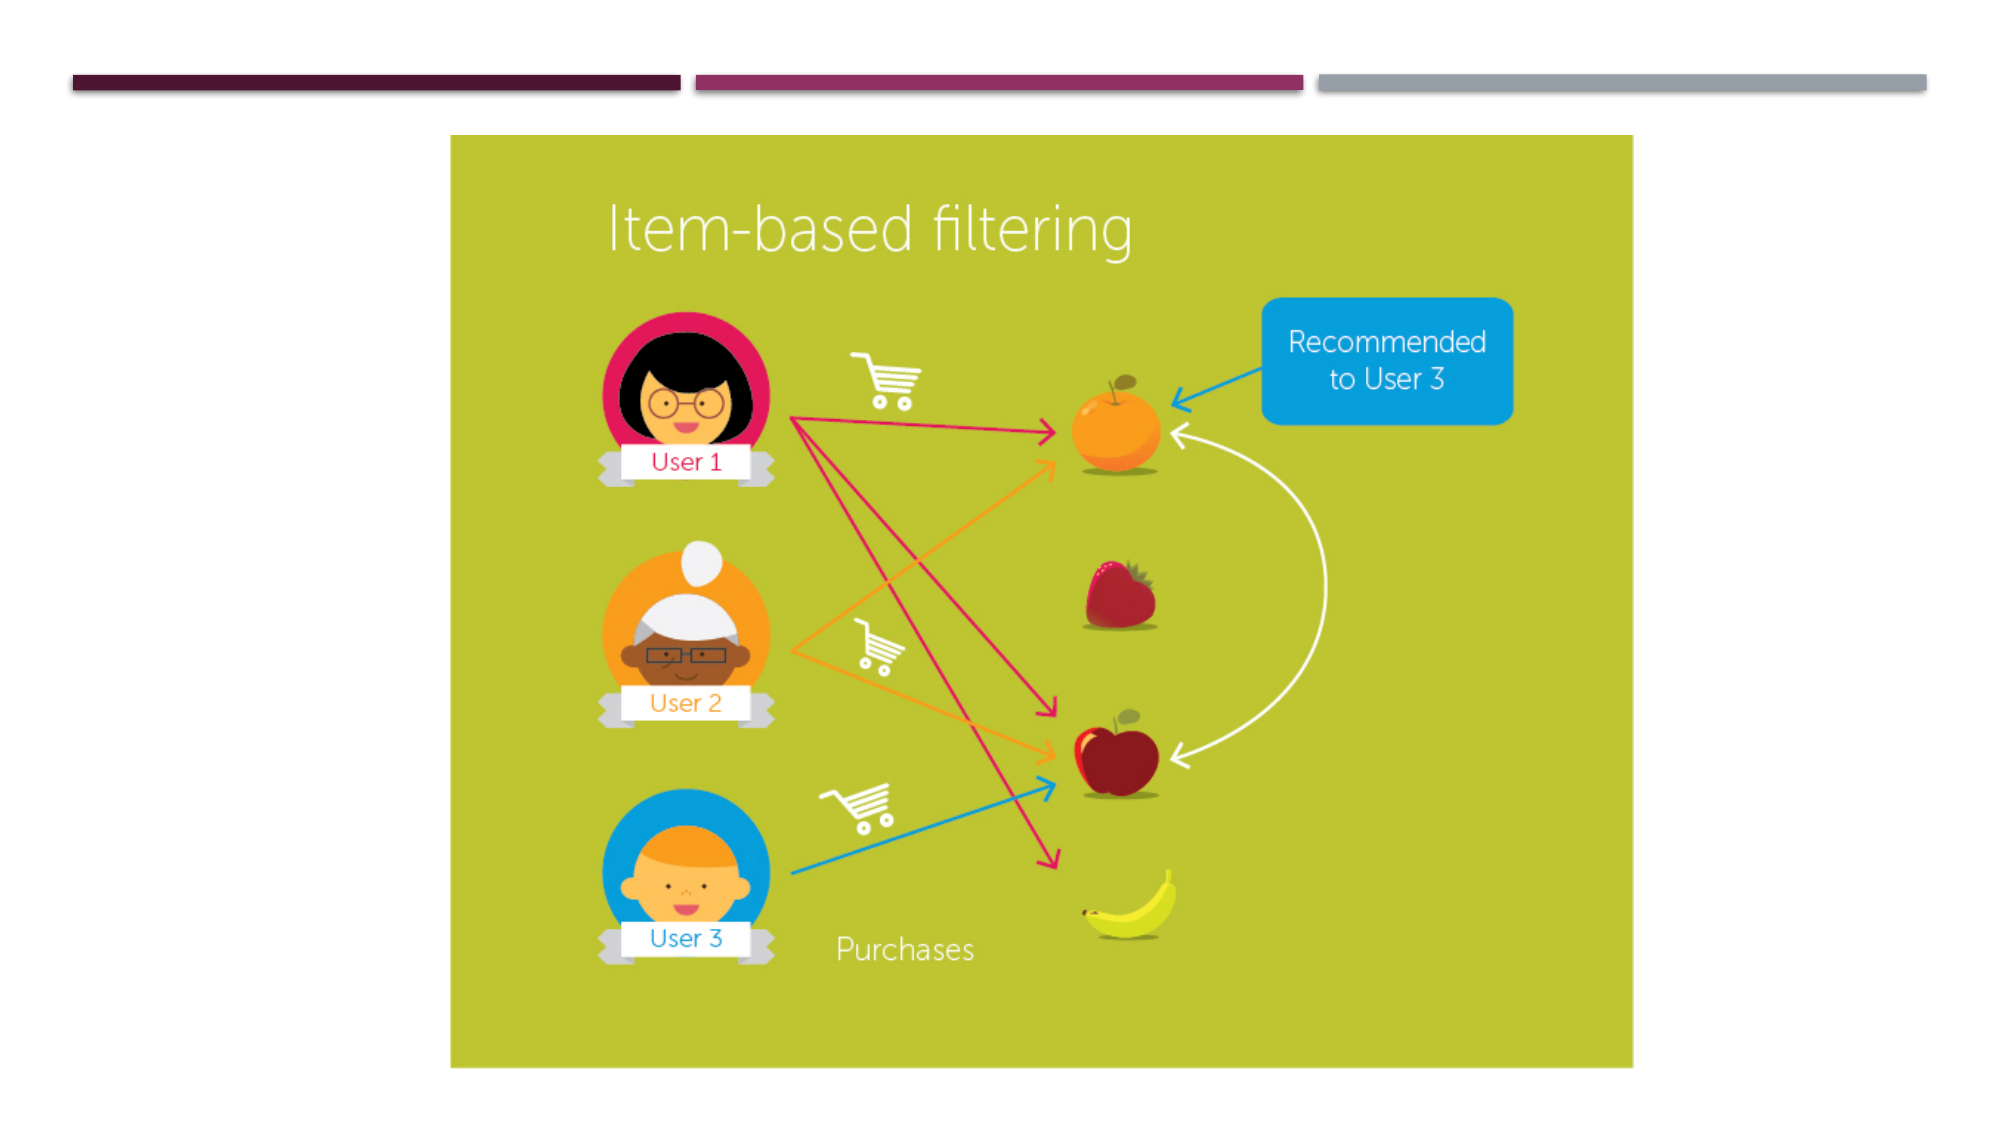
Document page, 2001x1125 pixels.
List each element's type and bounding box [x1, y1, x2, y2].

picture [449, 134, 1635, 1070]
